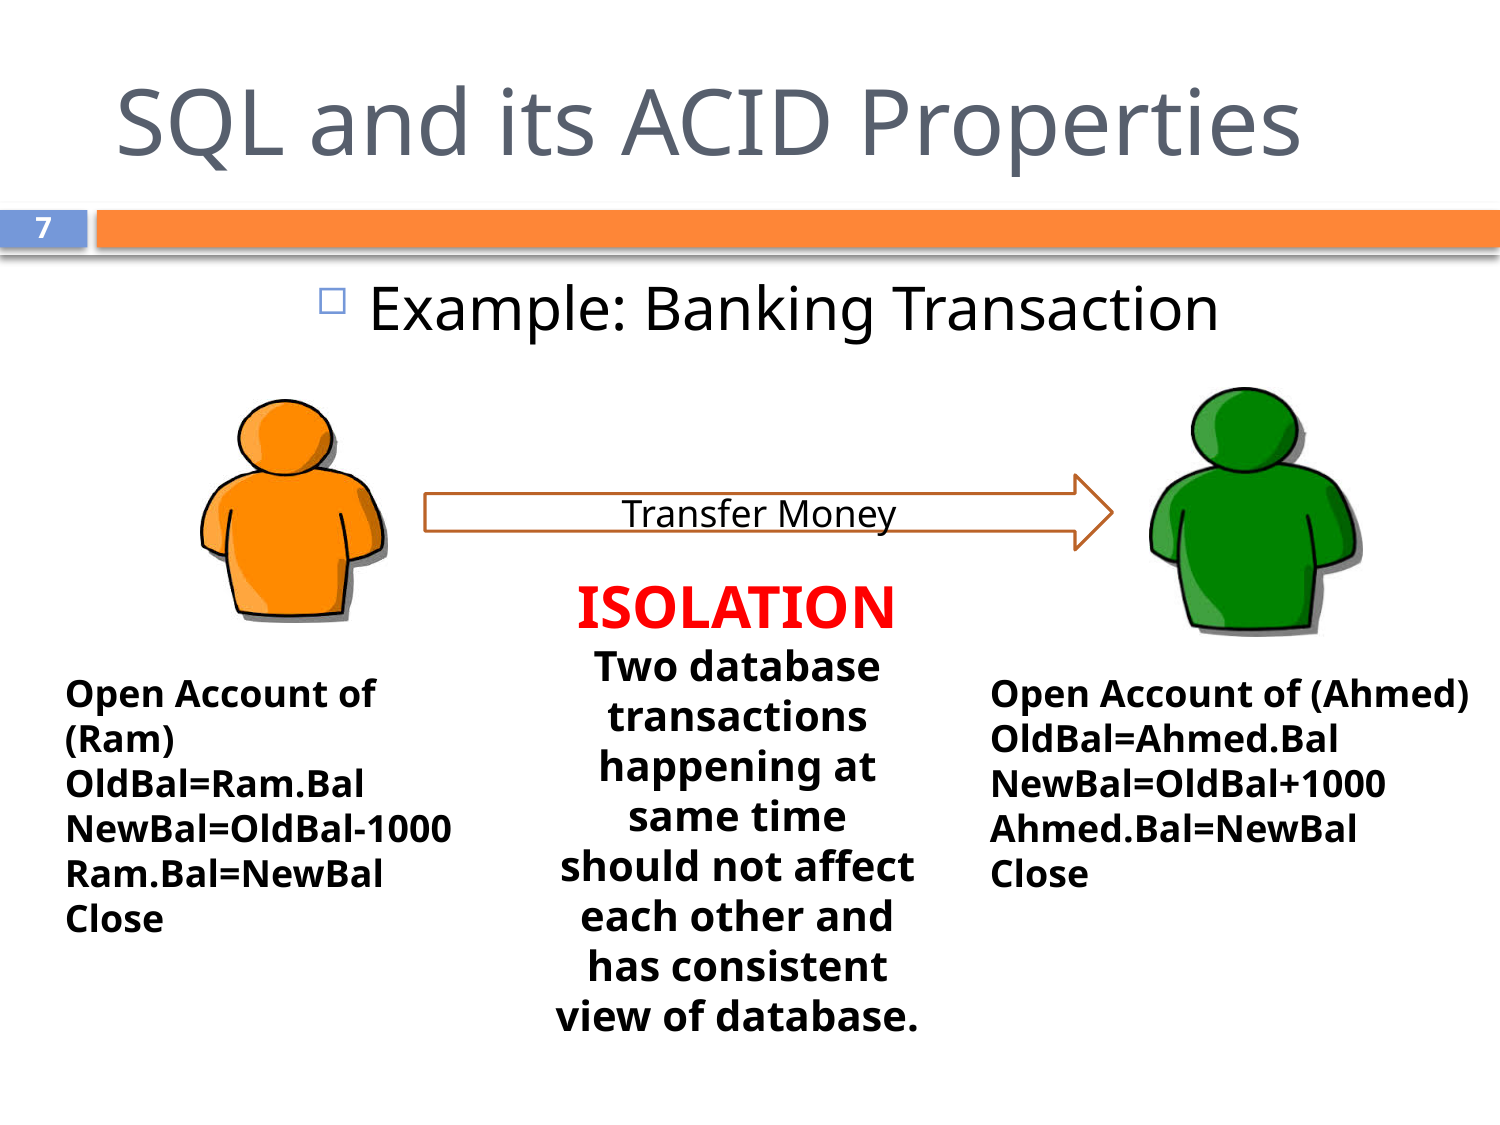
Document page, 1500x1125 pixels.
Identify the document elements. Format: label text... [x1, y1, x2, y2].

picture [199, 399, 388, 623]
text_box Transfer Money [423, 473, 1114, 552]
text_box Open Account of (Ram) OldBal=Ram.Bal NewBal=OldBal-1000 Ram.Bal=NewBal Close [49, 662, 500, 993]
list Example: Banking Transaction [100, 262, 1438, 1000]
text_box ISOLATION Two database transactions happening at same time should not affect each other and has consistent view of database. [537, 562, 938, 1048]
text_box Open Account of (Ahmed) OldBal=Ahmed.Bal NewBal=OldBal+1000 Ahmed.Bal=NewBal Close [974, 662, 1500, 948]
picture [1149, 387, 1363, 637]
slide_number 7 [0, 208, 88, 249]
title SQL and its ACID Properties [100, 37, 1438, 200]
